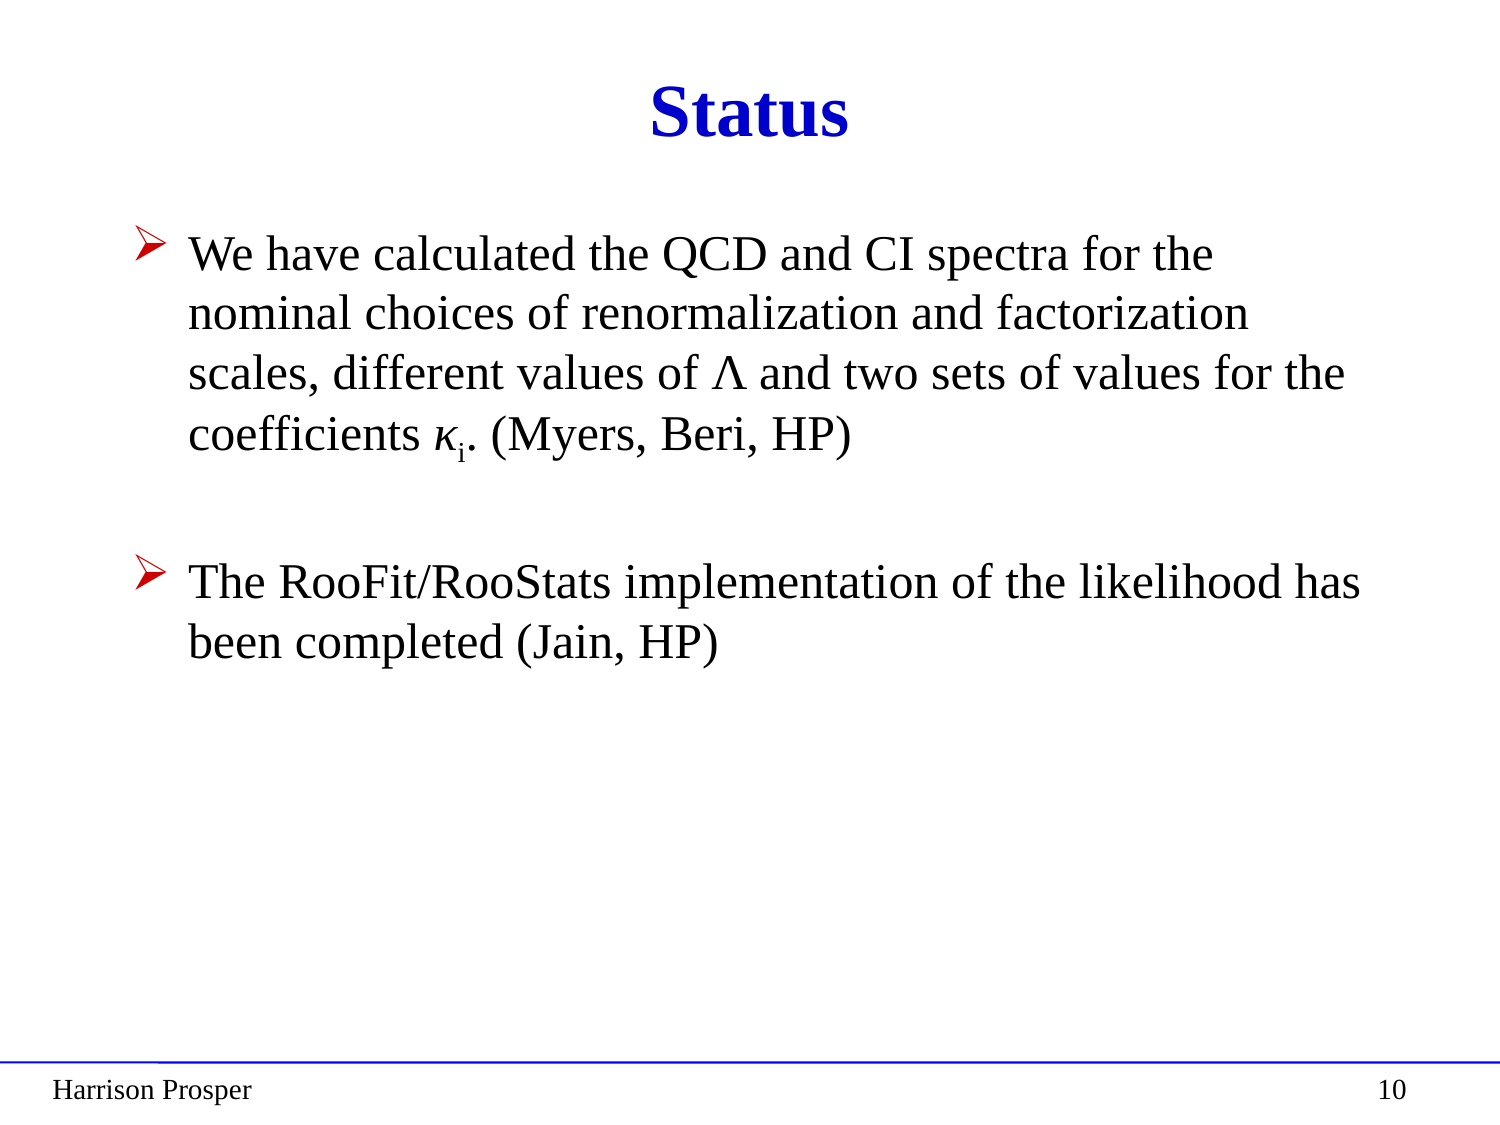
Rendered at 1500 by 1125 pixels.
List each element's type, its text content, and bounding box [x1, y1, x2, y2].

list We have calculated the QCD and CI spectra for the nominal choices of renormalization and factorization scales, different values of Λ and two sets of values for the coefficients κi. (Myers, Beri, HP) The RooFit/RooStats implementation of the likelihood has been completed (Jain, HP) [116, 212, 1392, 1004]
footer Harrison Prosper [37, 1062, 1350, 1125]
slide_number 10 [1362, 1062, 1500, 1125]
title Status [112, 37, 1388, 176]
